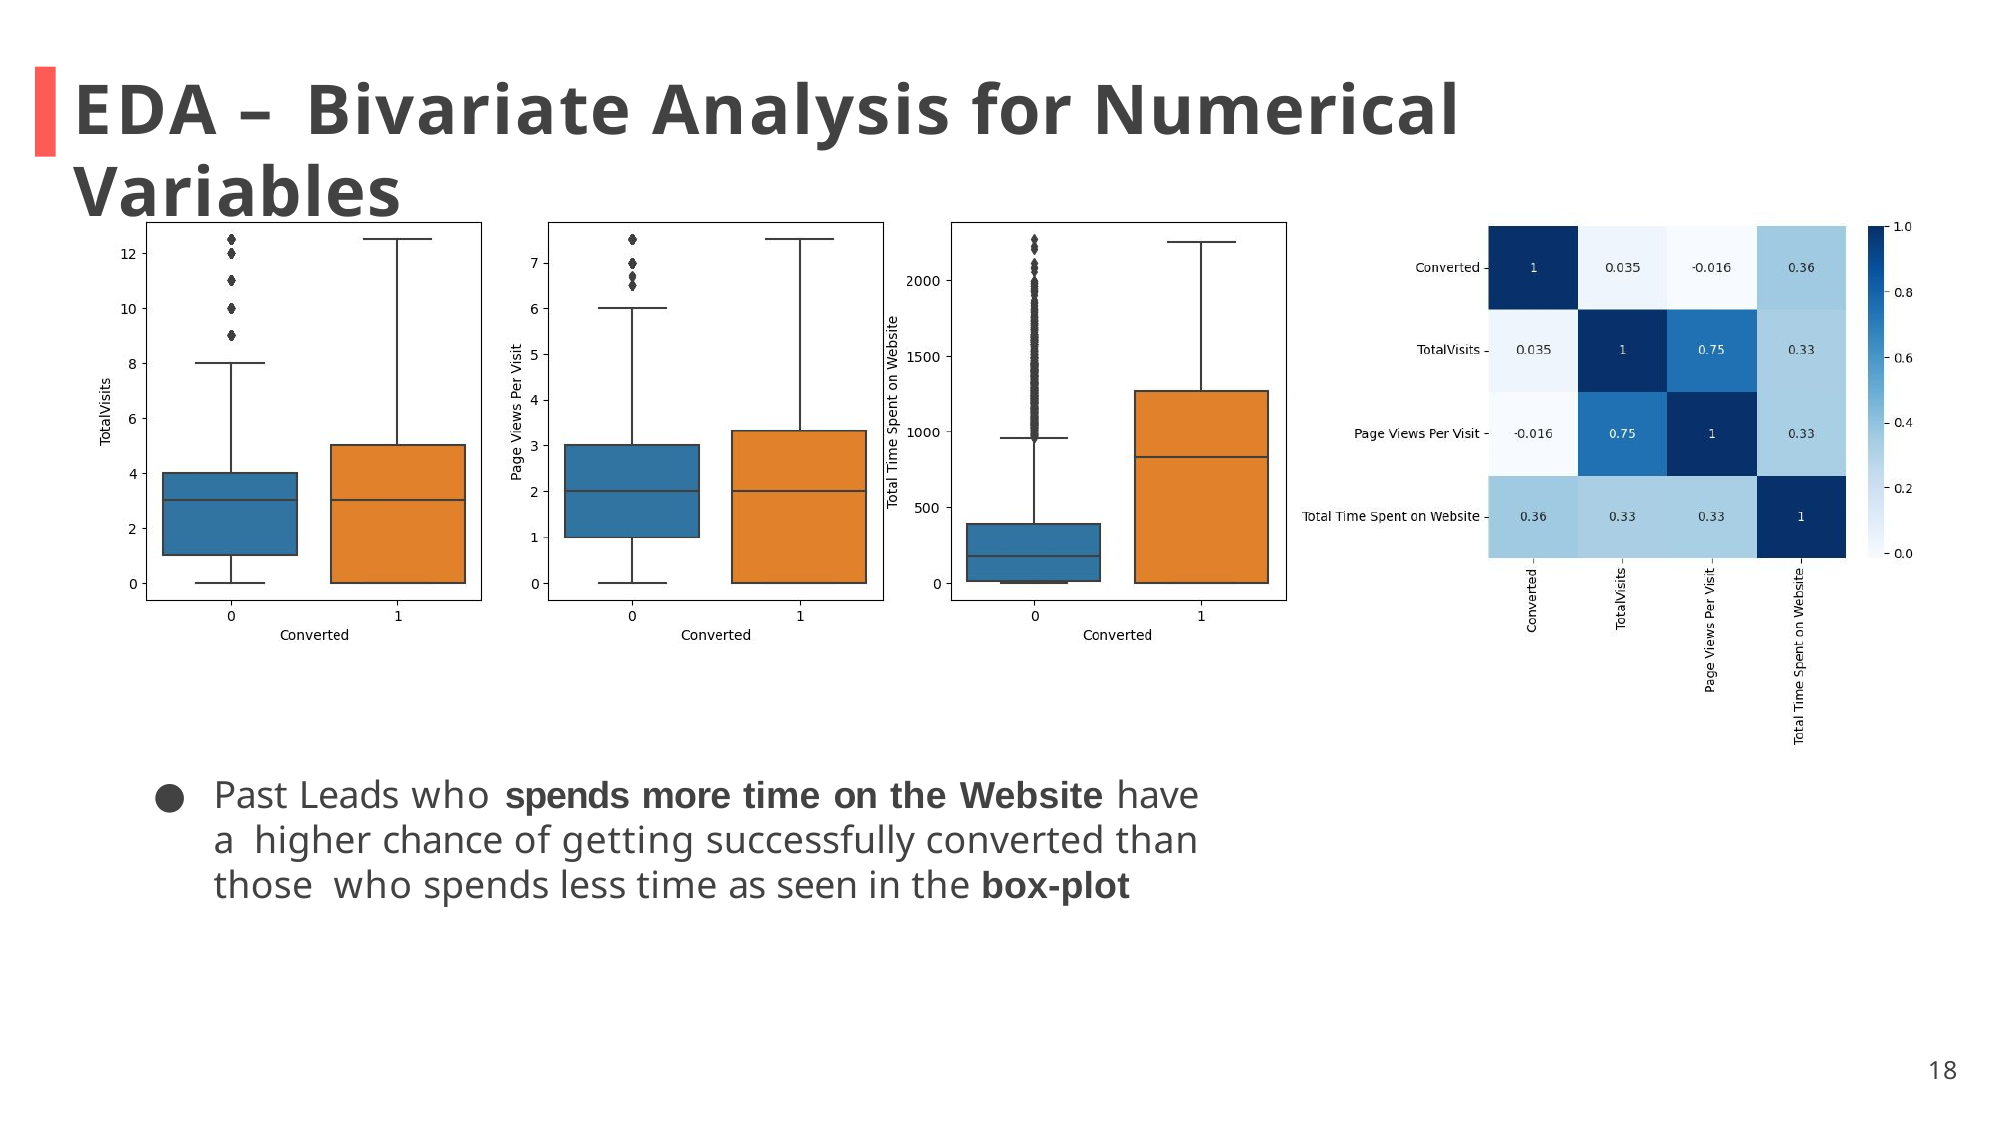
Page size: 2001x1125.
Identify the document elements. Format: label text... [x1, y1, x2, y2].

picture [1300, 212, 1919, 752]
slide_number 18 [1921, 1052, 1965, 1125]
title EDA – Bivariate Analysis for Numerical Variables [71, 62, 1692, 254]
picture [98, 220, 1289, 644]
text_box Past Leads who spends more time on the Website have a higher chance of getting successfully converted than those who spends less time as seen in the box-plot [151, 769, 1201, 907]
